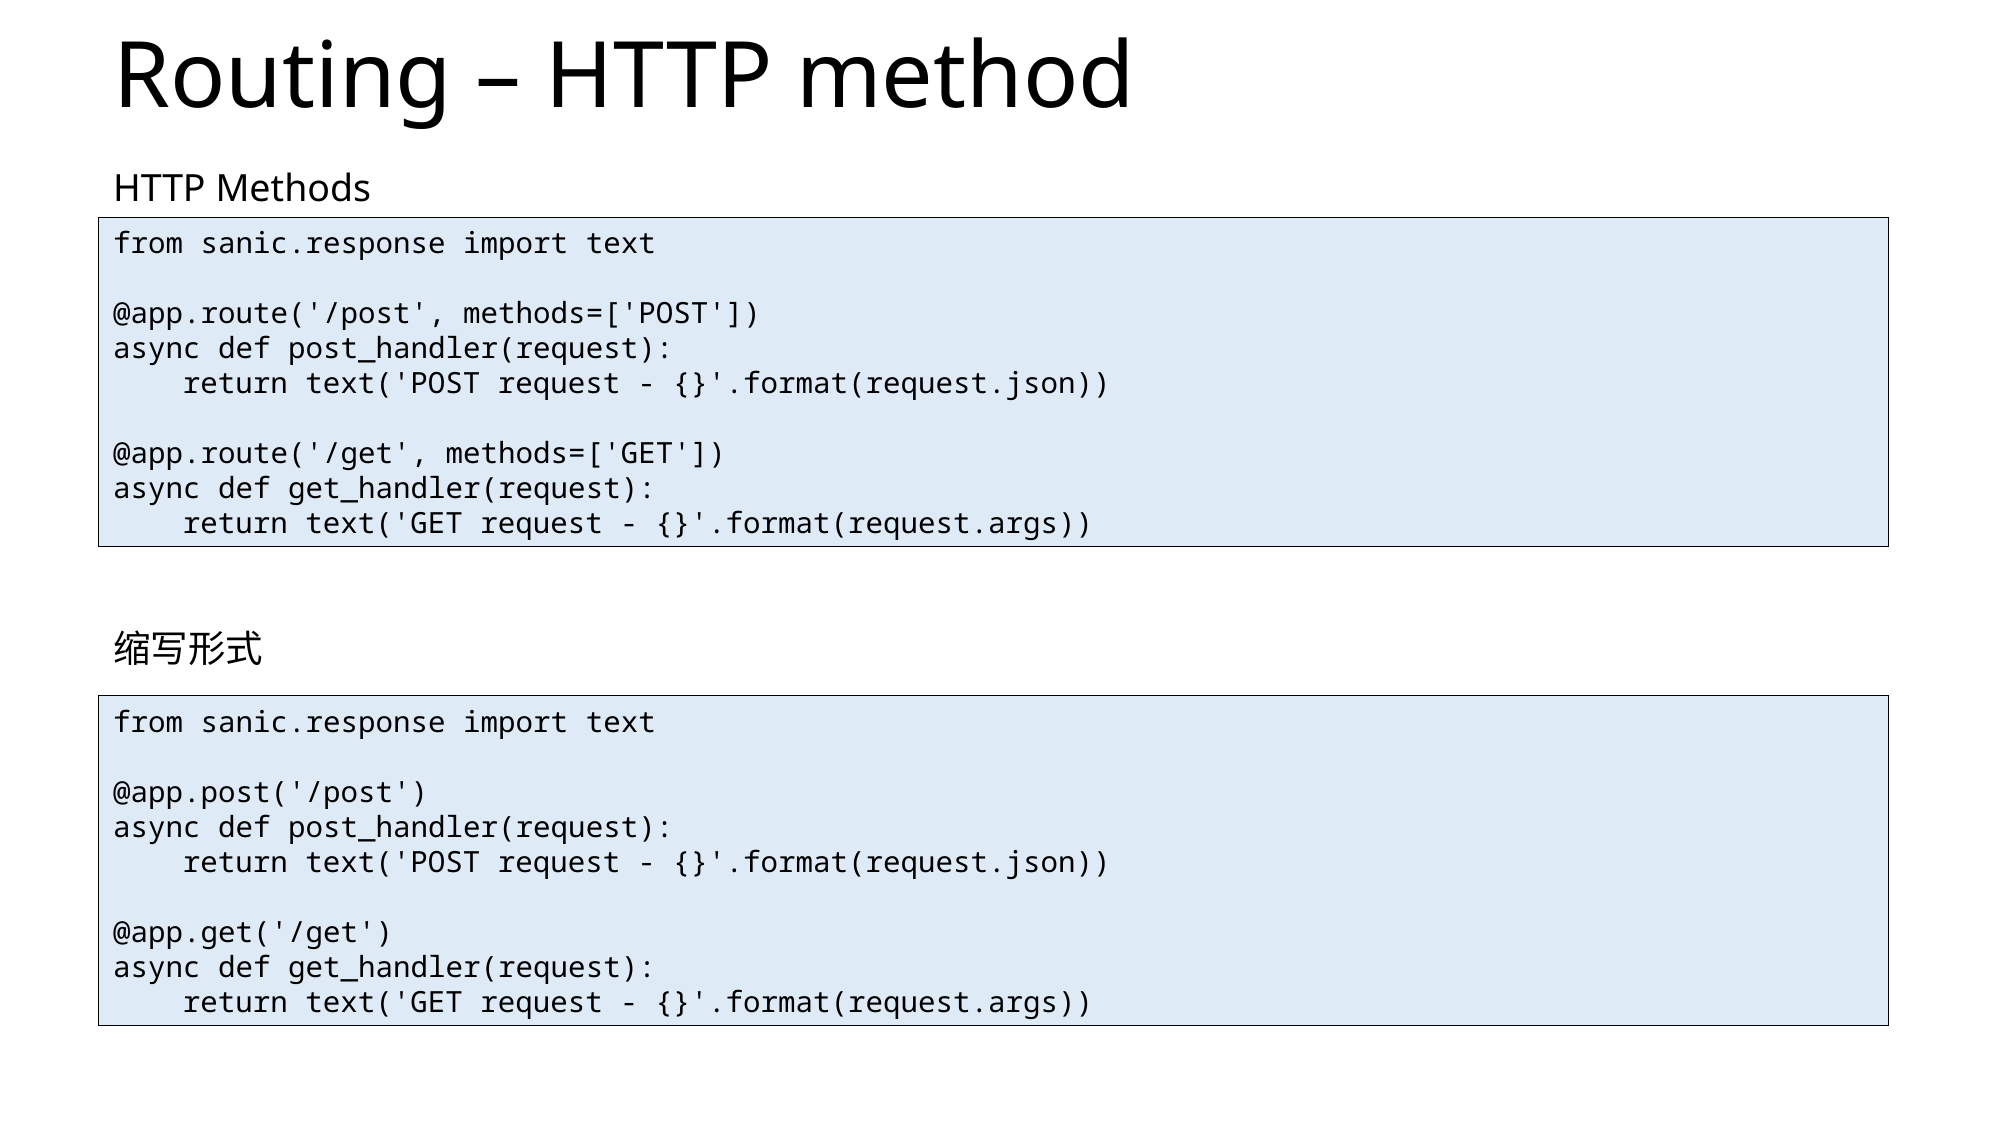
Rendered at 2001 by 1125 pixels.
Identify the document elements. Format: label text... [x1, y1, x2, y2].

text_box from sanic.response import text @app.route('/post', methods=['POST']) async def post_handler(request): return text('POST request - {}'.format(request.json)) @app.route('/get', methods=['GET']) async def get_handler(request): return text('GET request - {}'.format(request.args)) [98, 217, 1889, 547]
text_box from sanic.response import text @app.post('/post') async def post_handler(request): return text('POST request - {}'.format(request.json)) @app.get('/get') async def get_handler(request): return text('GET request - {}'.format(request.args)) [98, 695, 1889, 1026]
title Routing – HTTP method [98, 0, 1824, 156]
text_box 缩写形式 [98, 618, 1993, 678]
text_box HTTP Methods [98, 156, 1993, 217]
